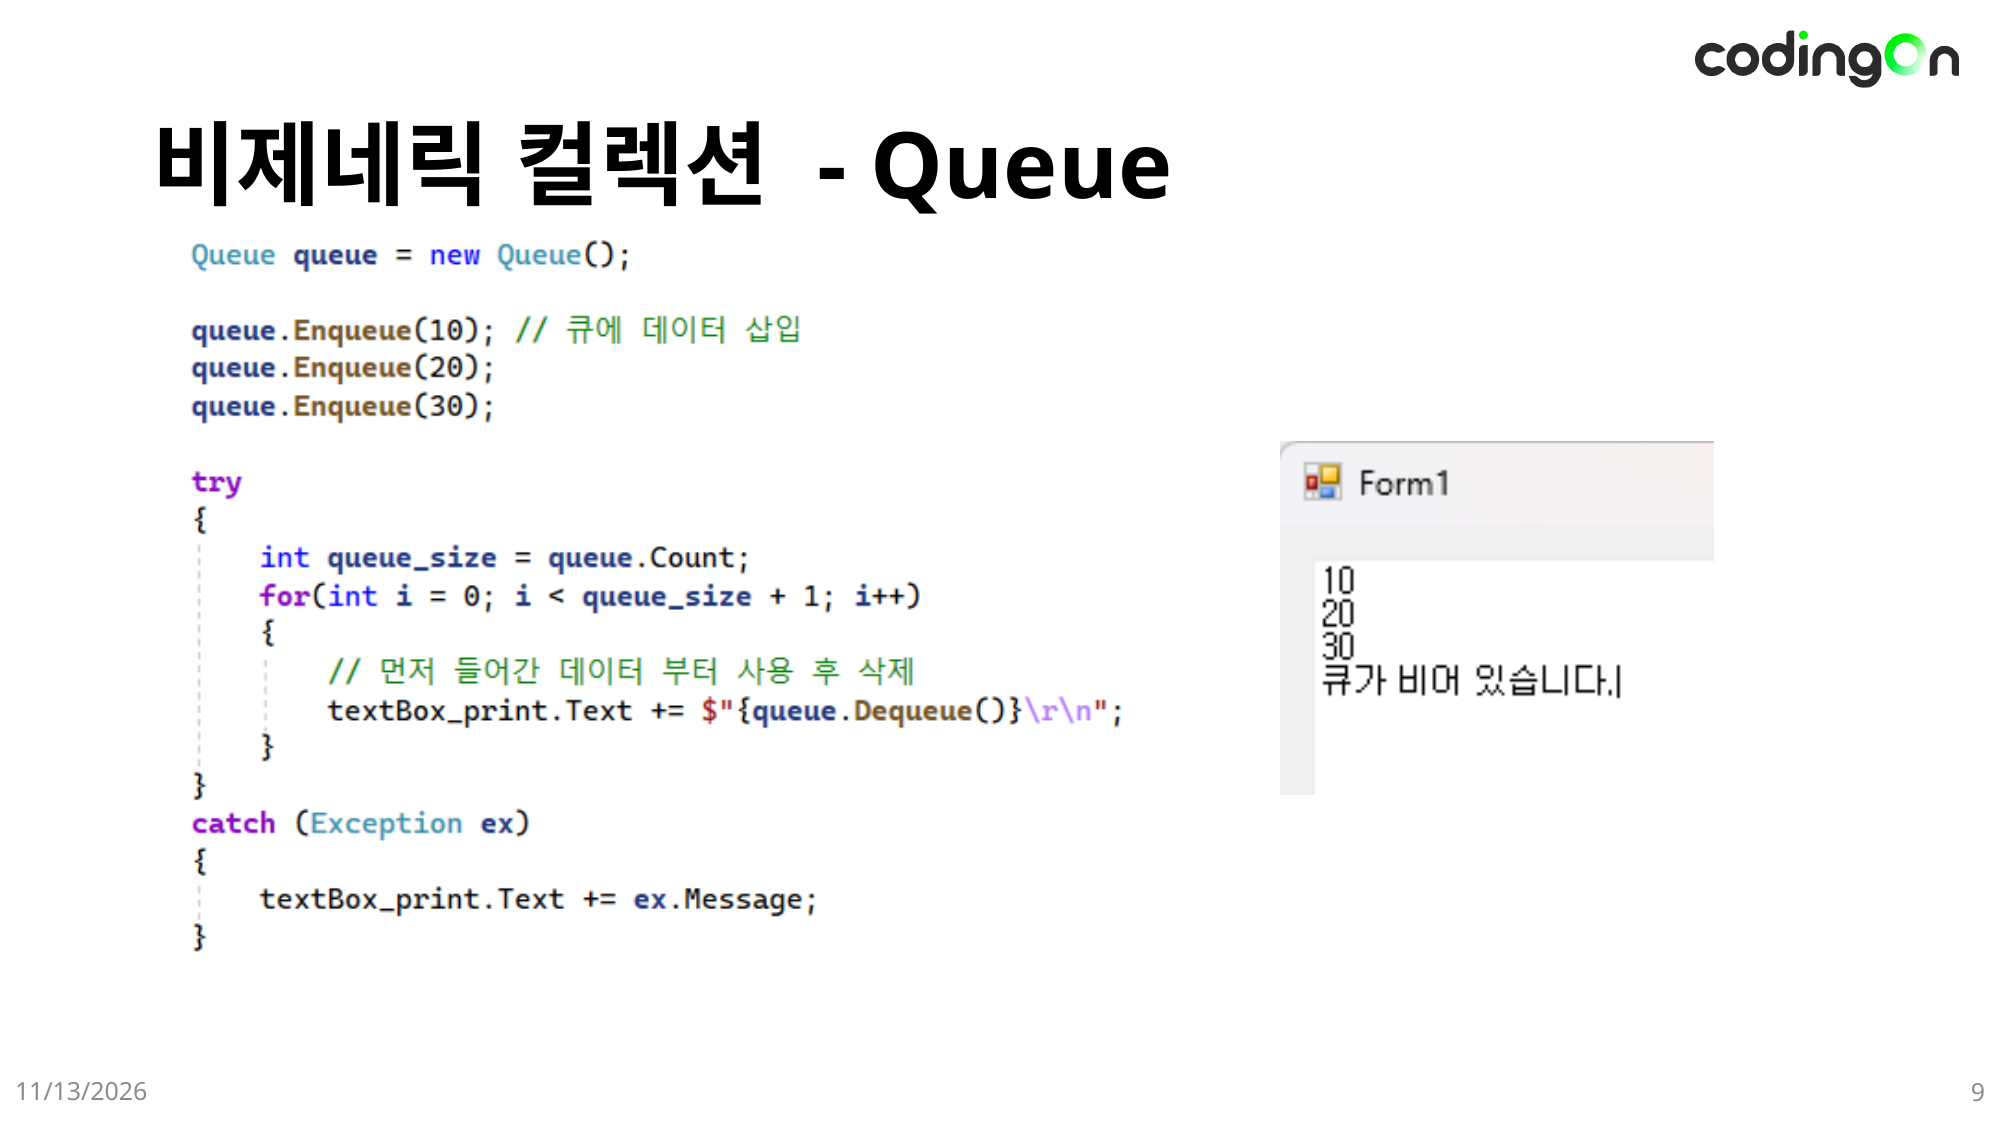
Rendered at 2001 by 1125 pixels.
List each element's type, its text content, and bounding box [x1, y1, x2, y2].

picture [1280, 441, 1714, 795]
slide_number 9 [1550, 1063, 2000, 1124]
picture [1695, 30, 1959, 88]
picture [175, 226, 1145, 970]
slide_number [0, 1062, 450, 1123]
title 비제네릭 컬렉션 - Queue [137, 59, 1863, 278]
